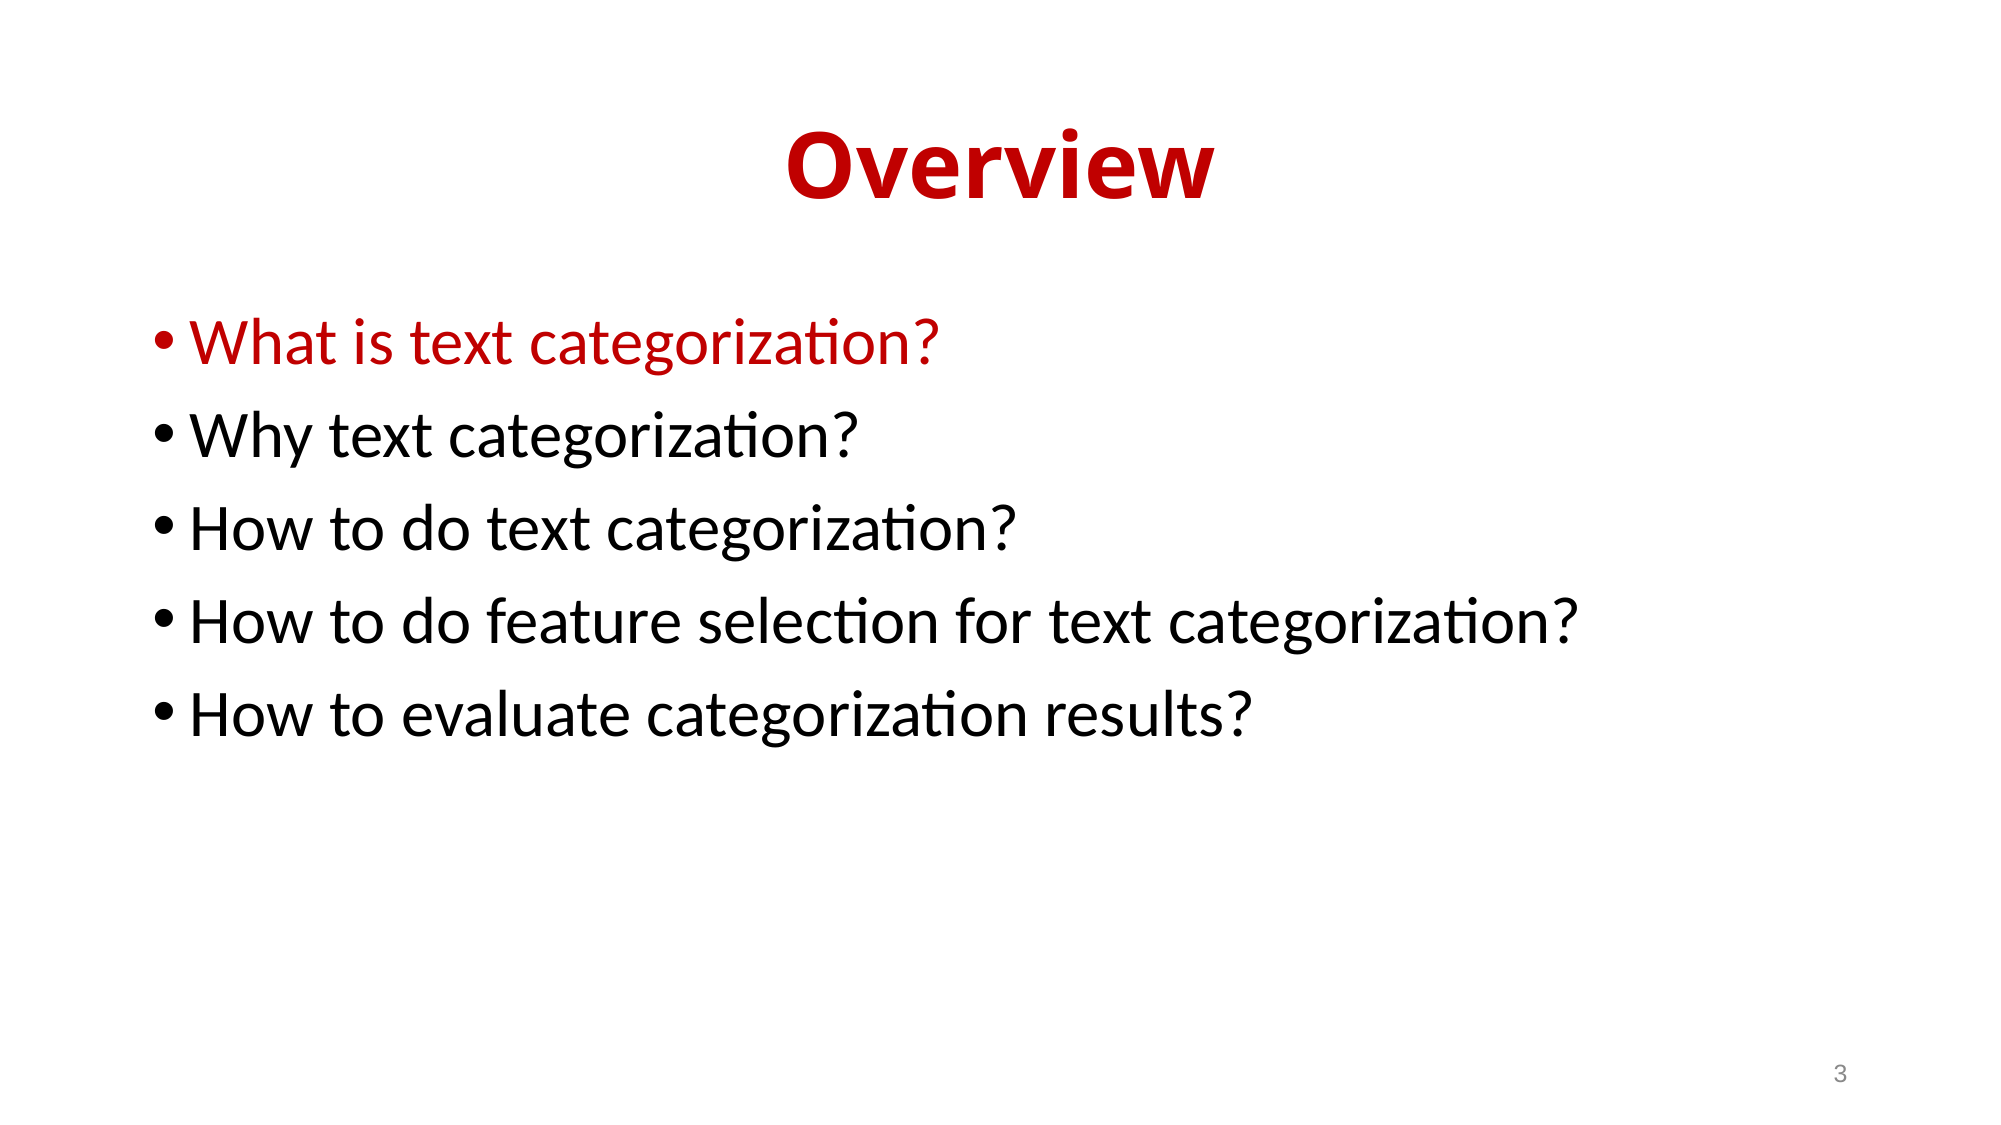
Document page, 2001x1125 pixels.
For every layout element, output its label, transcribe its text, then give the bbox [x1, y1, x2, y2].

slide_number 3 [1412, 1042, 1863, 1103]
title Overview [137, 59, 1863, 278]
list What is text categorization? Why text categorization? How to do text categorization? How to do feature selection for text categorization? How to evaluate categorization results? [137, 299, 1863, 1014]
